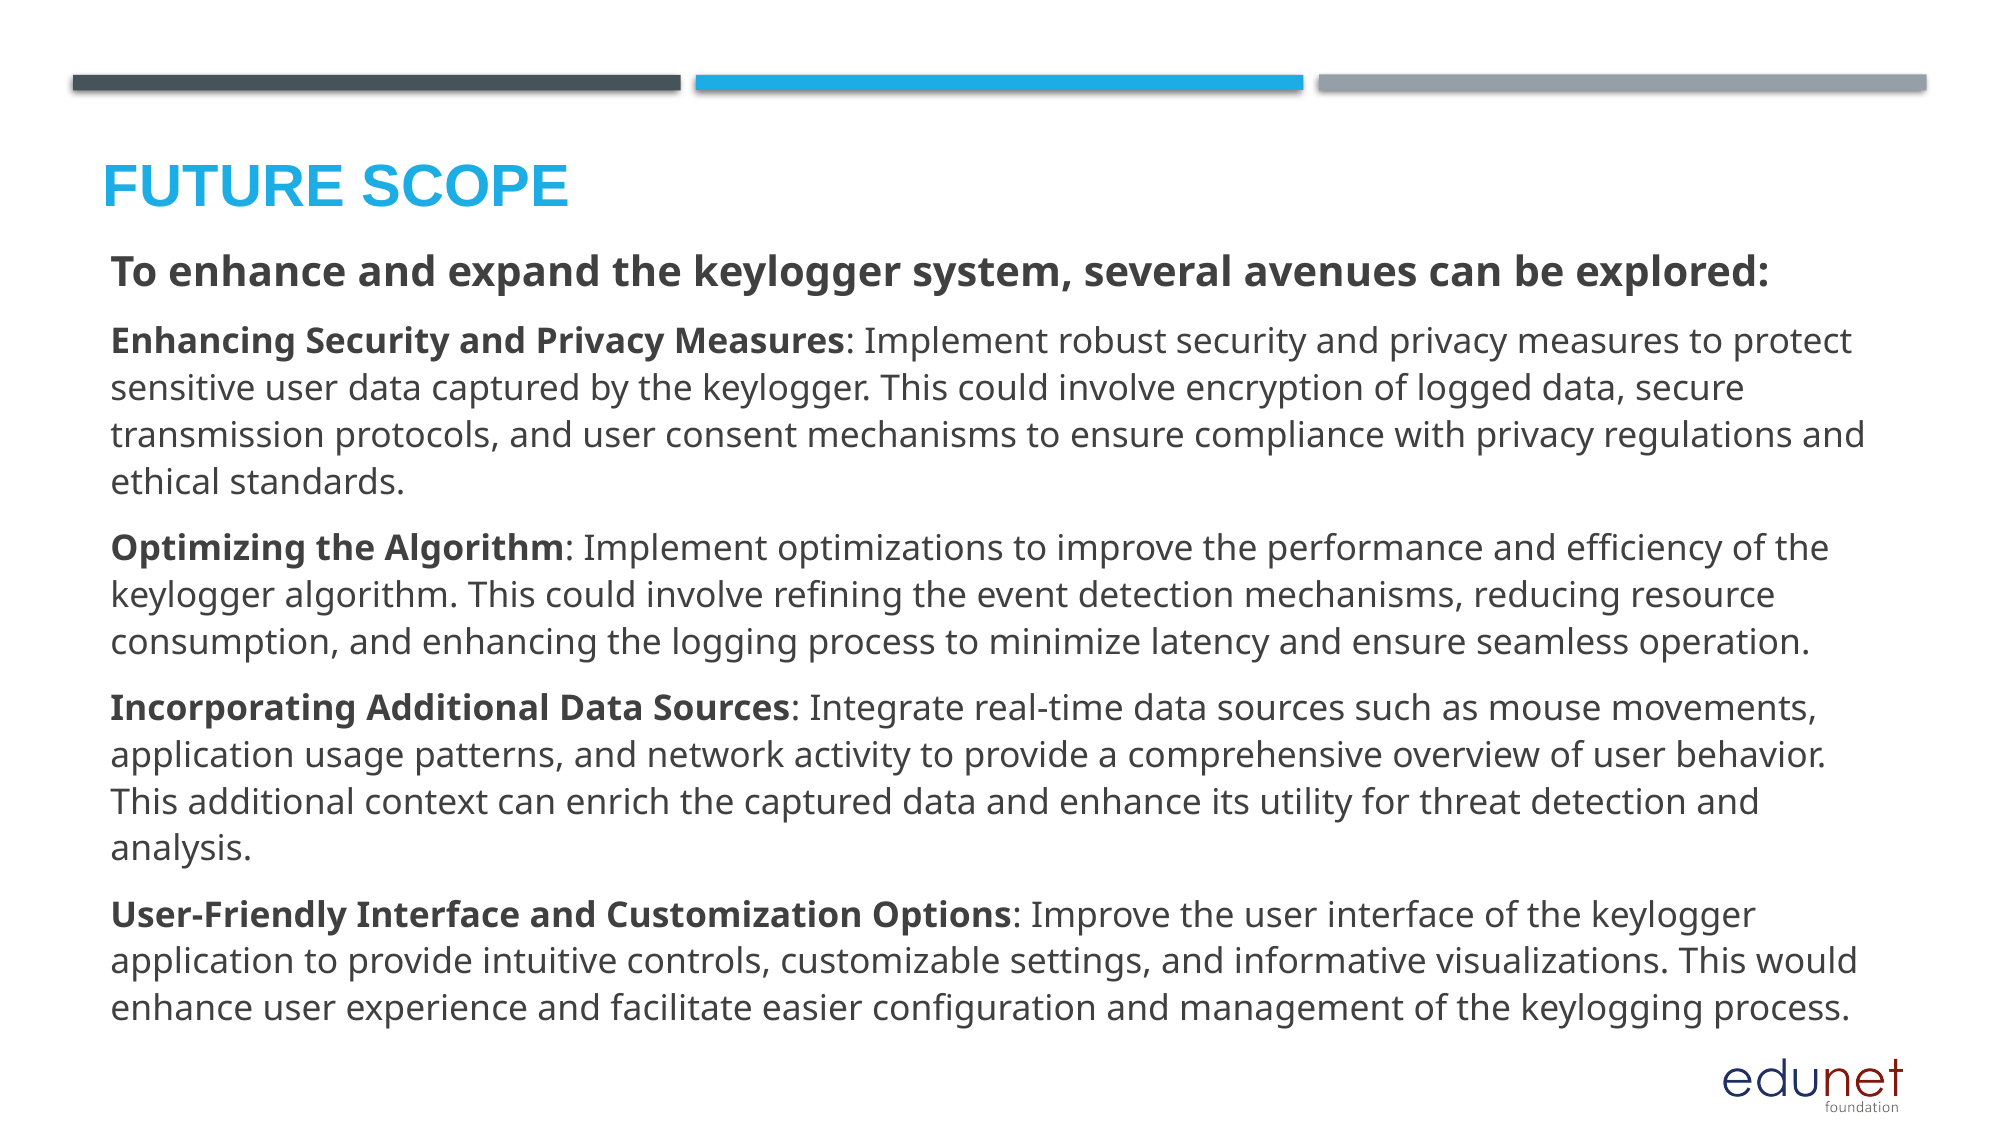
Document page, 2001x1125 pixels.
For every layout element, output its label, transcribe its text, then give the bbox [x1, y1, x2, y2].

text_box Future scope [87, 138, 1898, 226]
picture [1719, 1056, 1905, 1116]
list To enhance and expand the keylogger system, several avenues can be explored: Enhancing Security and Privacy Measures: Implement robust security and privacy measures to protect sensitive user data captured by the keylogger. This could involve encryption of logged data, secure transmission protocols, and user consent mechanisms to ensure compliance with privacy regulations and ethical standards. Optimizing the Algorithm: Implement optimizations to improve the performance and efficiency of the keylogger algorithm. This could involve refining the event detection mechanisms, reducing resource consumption, and enhancing the logging process to minimize latency and ensure seamless operation. Incorporating Additional Data Sources: Integrate real-time data sources such as mouse movements, application usage patterns, and network activity to provide a comprehensive overview of user behavior. This additional context can enrich the captured data and enhance its utility for threat detection and analysis. User-Friendly Interface and Customization Options: Improve the user interface of the keylogger application to provide intuitive controls, customizable settings, and informative visualizations. This would enhance user experience and facilitate easier configuration and management of the keylogging process. [95, 225, 1905, 1042]
